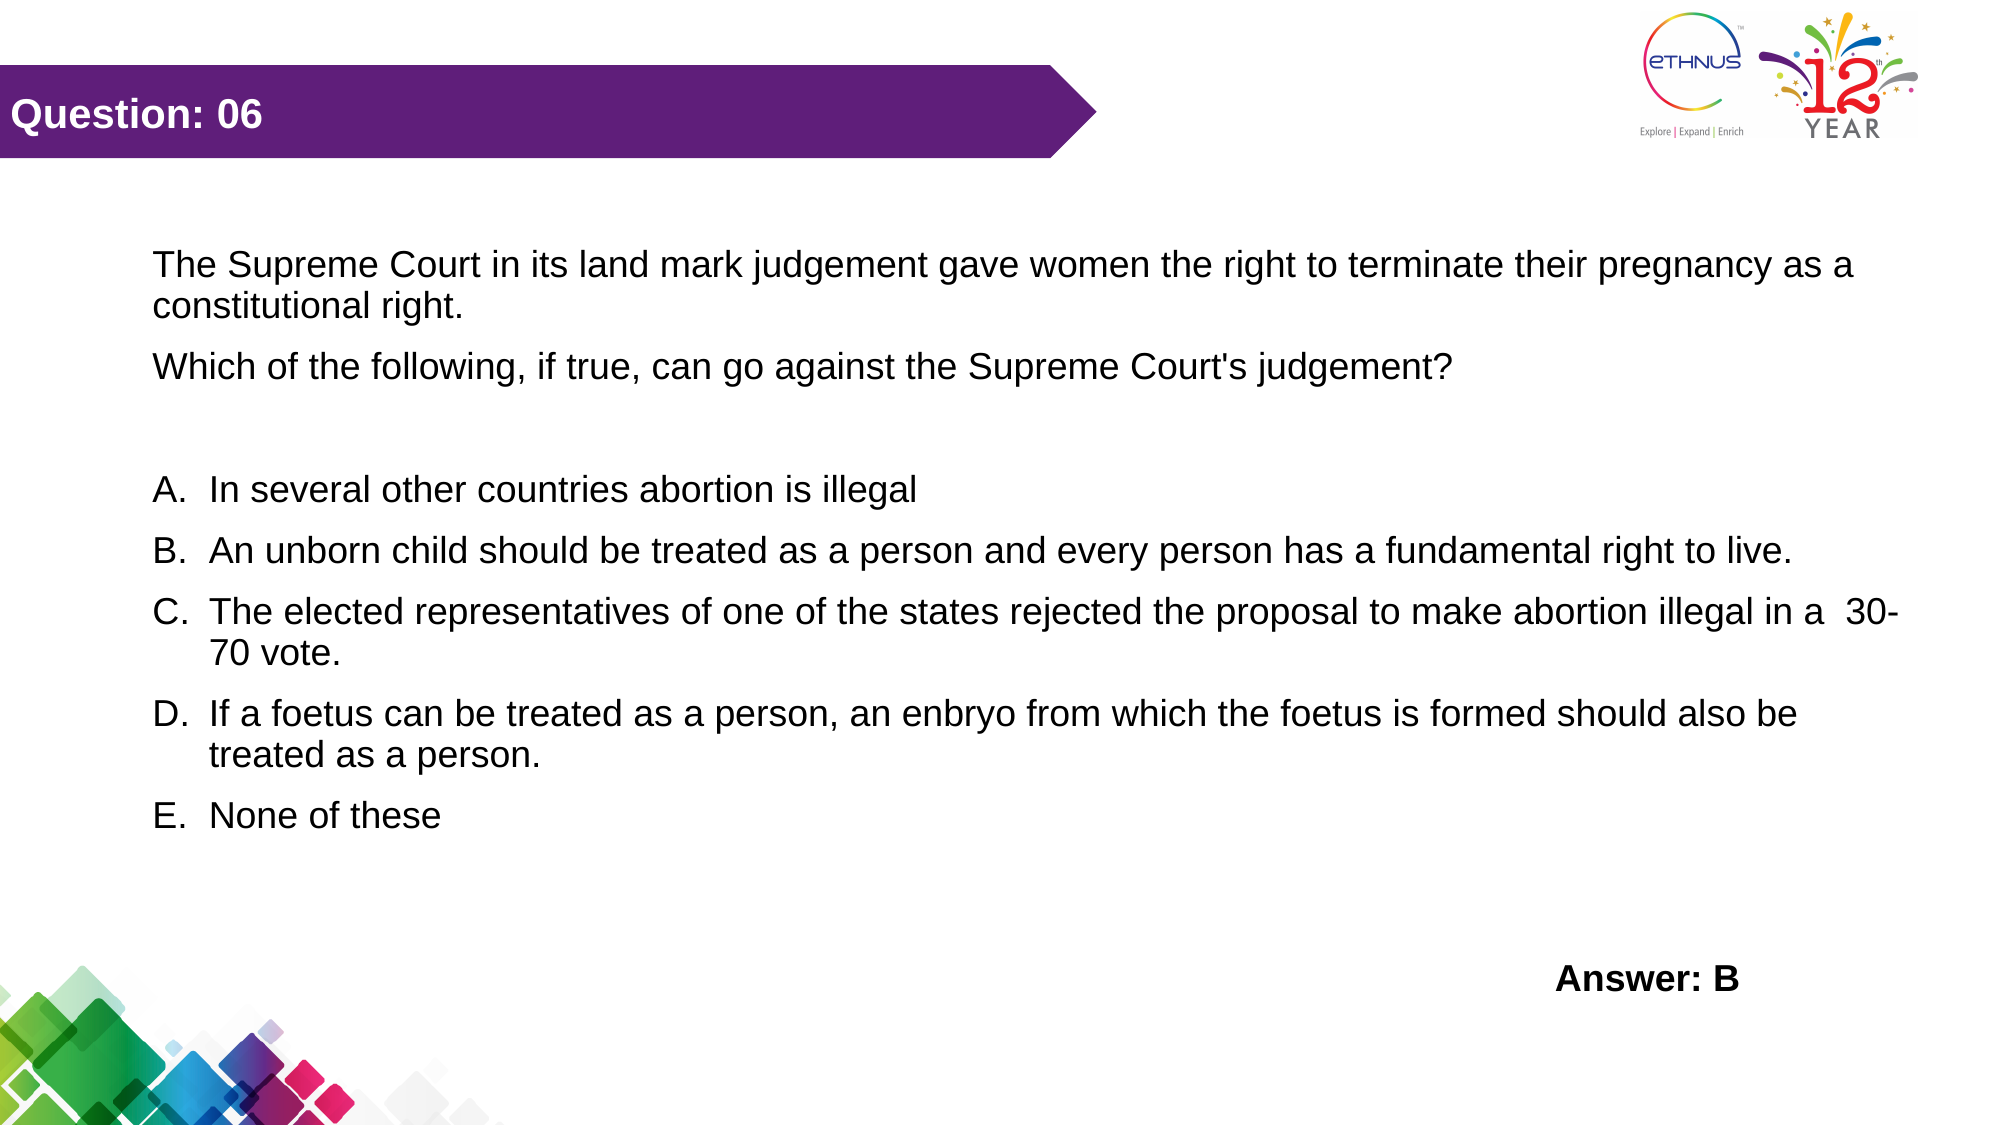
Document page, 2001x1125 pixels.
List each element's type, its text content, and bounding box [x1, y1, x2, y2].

picture [0, 950, 732, 1125]
list The Supreme Court in its land mark judgement gave women the right to terminate their pregnancy as a constitutional right. Which of the following, if true, can go against the Supreme Court's judgement? In several other countries abortion is illegal An unborn child should be treated as a person and every person has a fundamental right to live. The elected representatives of one of the states rejected the proposal to make abortion illegal in a 30-70 vote. If a foetus can be treated as a person, an enbryo from which the foetus is formed should also be treated as a person. None of these Answer: B [137, 238, 1918, 1076]
text_box Question: 06 [0, 65, 1097, 159]
picture [1639, 11, 1919, 138]
